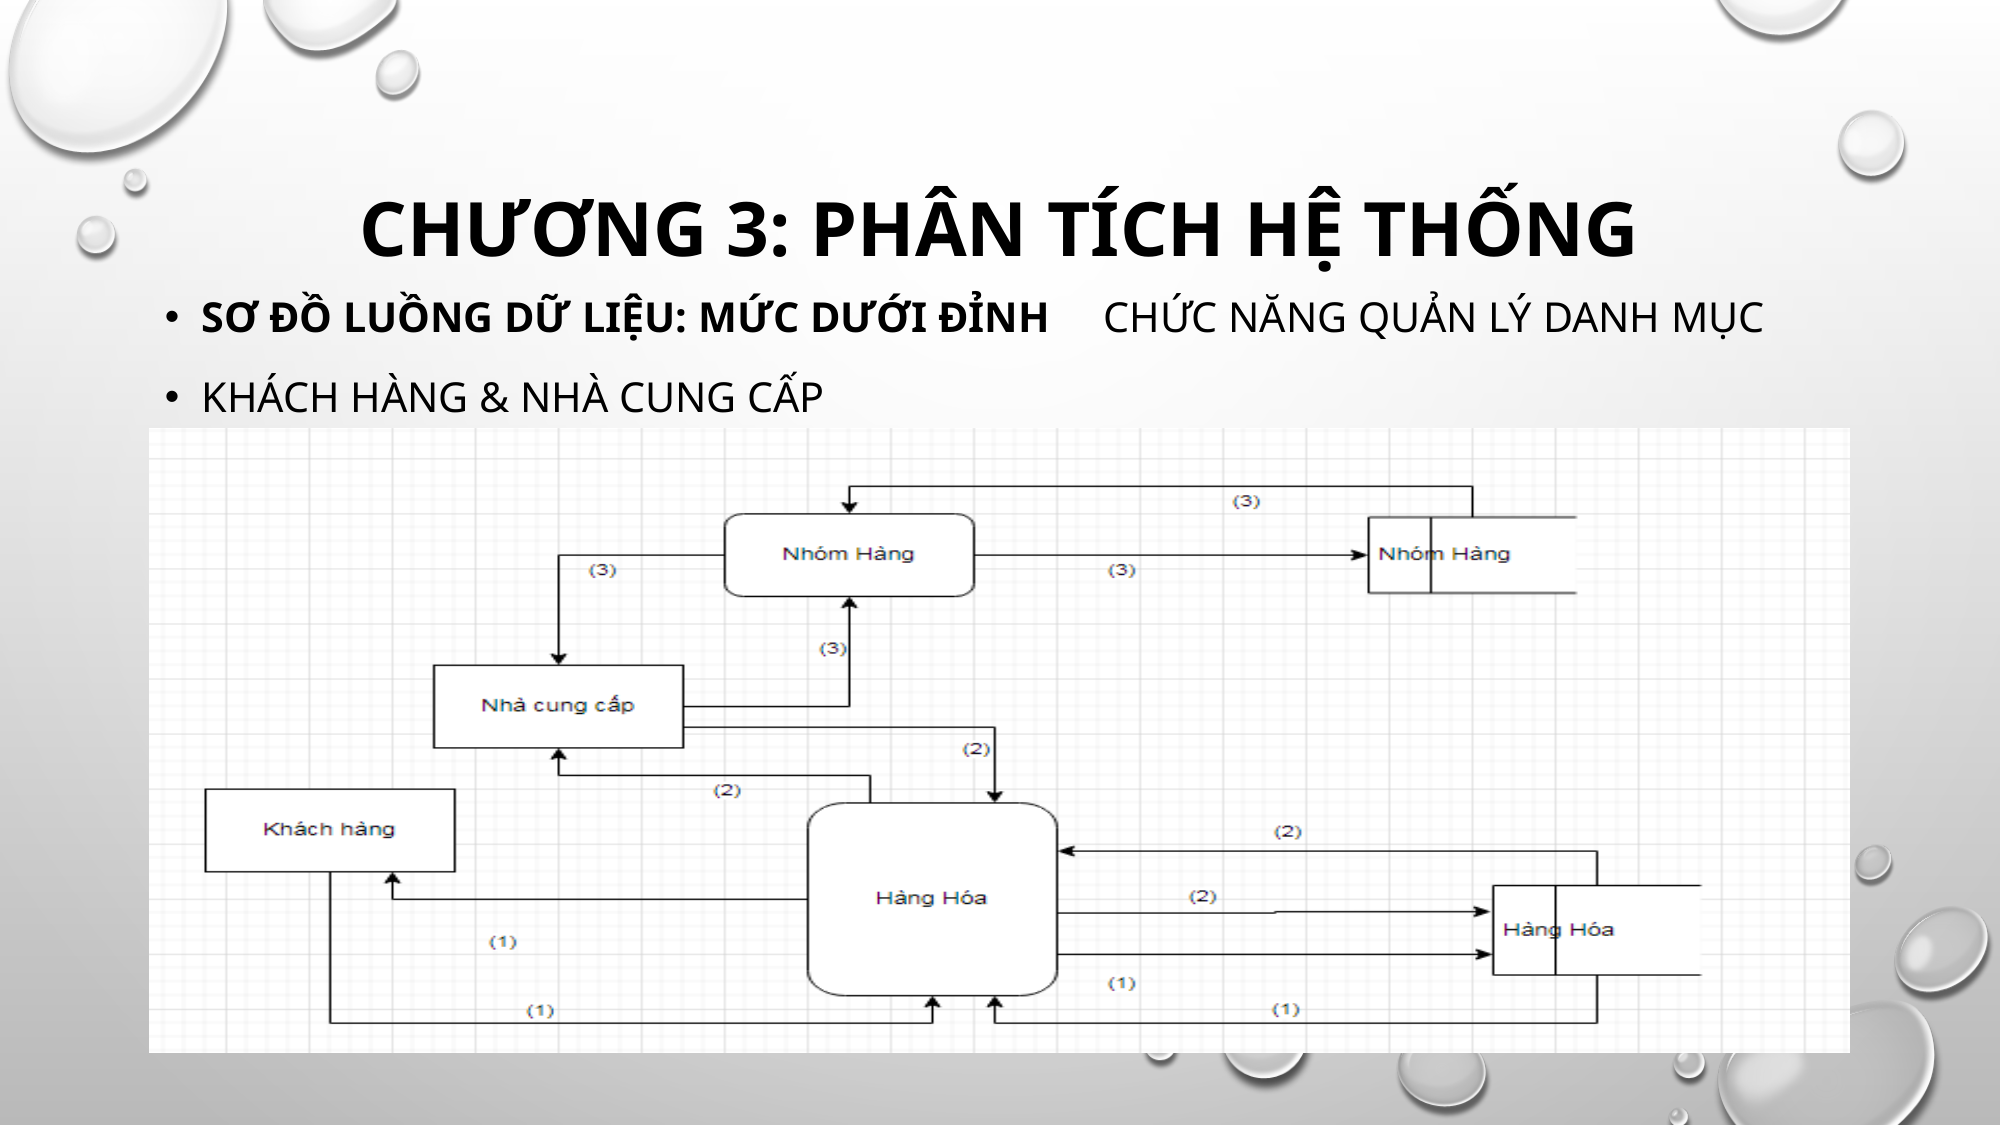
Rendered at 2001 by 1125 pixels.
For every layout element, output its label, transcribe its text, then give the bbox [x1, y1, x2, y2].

title CHƯƠNG 3: PHÂN TÍCH HỆ THỐNG [149, 101, 1851, 364]
picture [0, 0, 2000, 1125]
list Sơ đồ luồng dữ liệu: Mức Dưới Đỉnh Chức năng quản lý danh mục Khách hàng & Nhà Cung Cấp [149, 274, 1850, 428]
